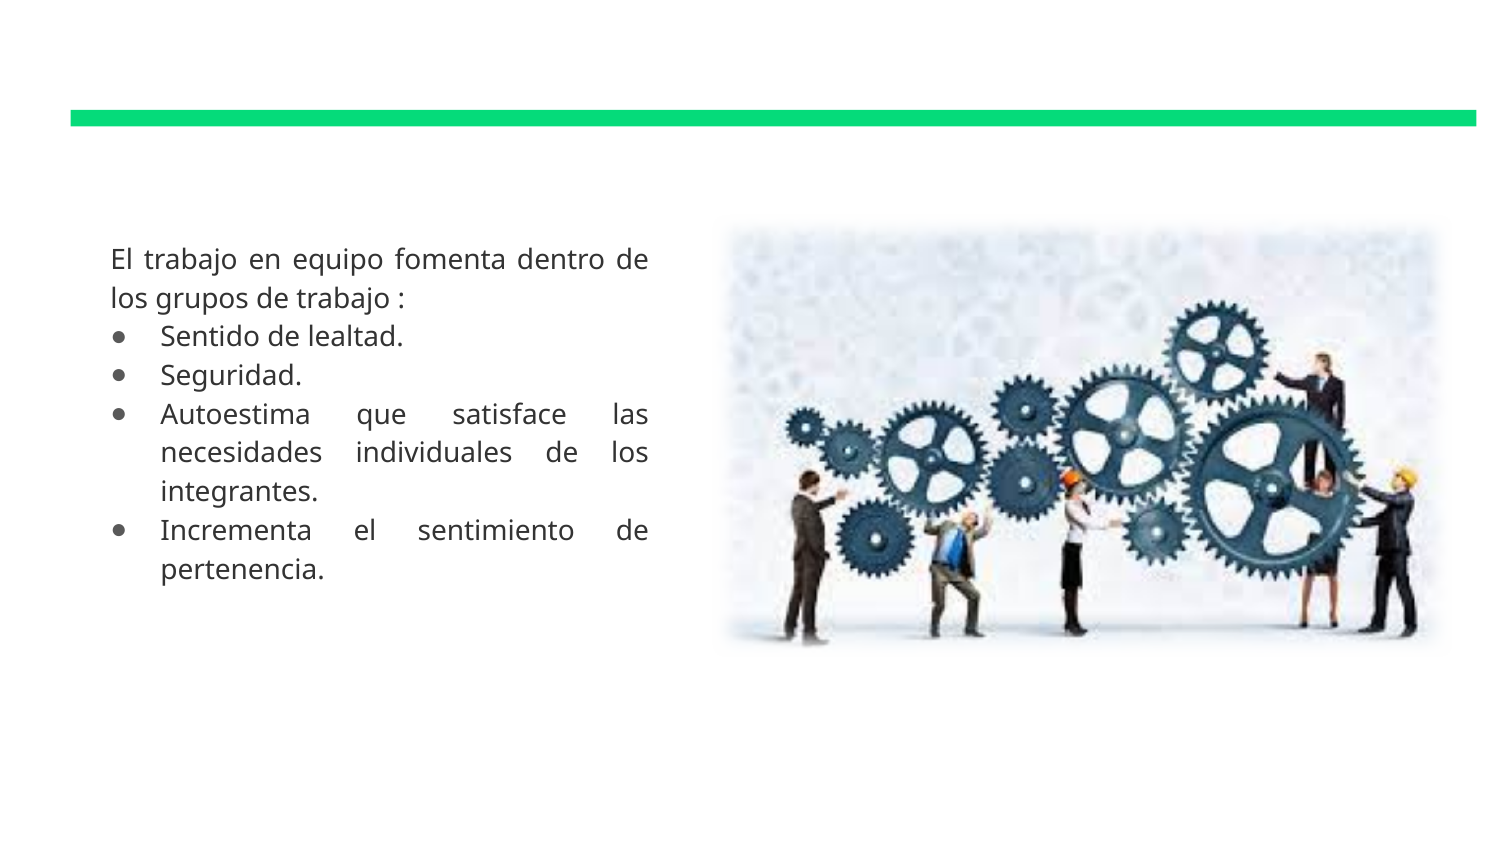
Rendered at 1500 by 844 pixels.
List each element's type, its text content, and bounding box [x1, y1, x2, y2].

picture [712, 213, 1453, 659]
list El trabajo en equipo fomenta dentro de los grupos de trabajo : Sentido de lealtad. Seguridad. Autoestima que satisface las necesidades individuales de los integrantes. Incrementa el sentimiento de pertenencia. [70, 221, 665, 422]
text_box [70, 109, 1477, 127]
